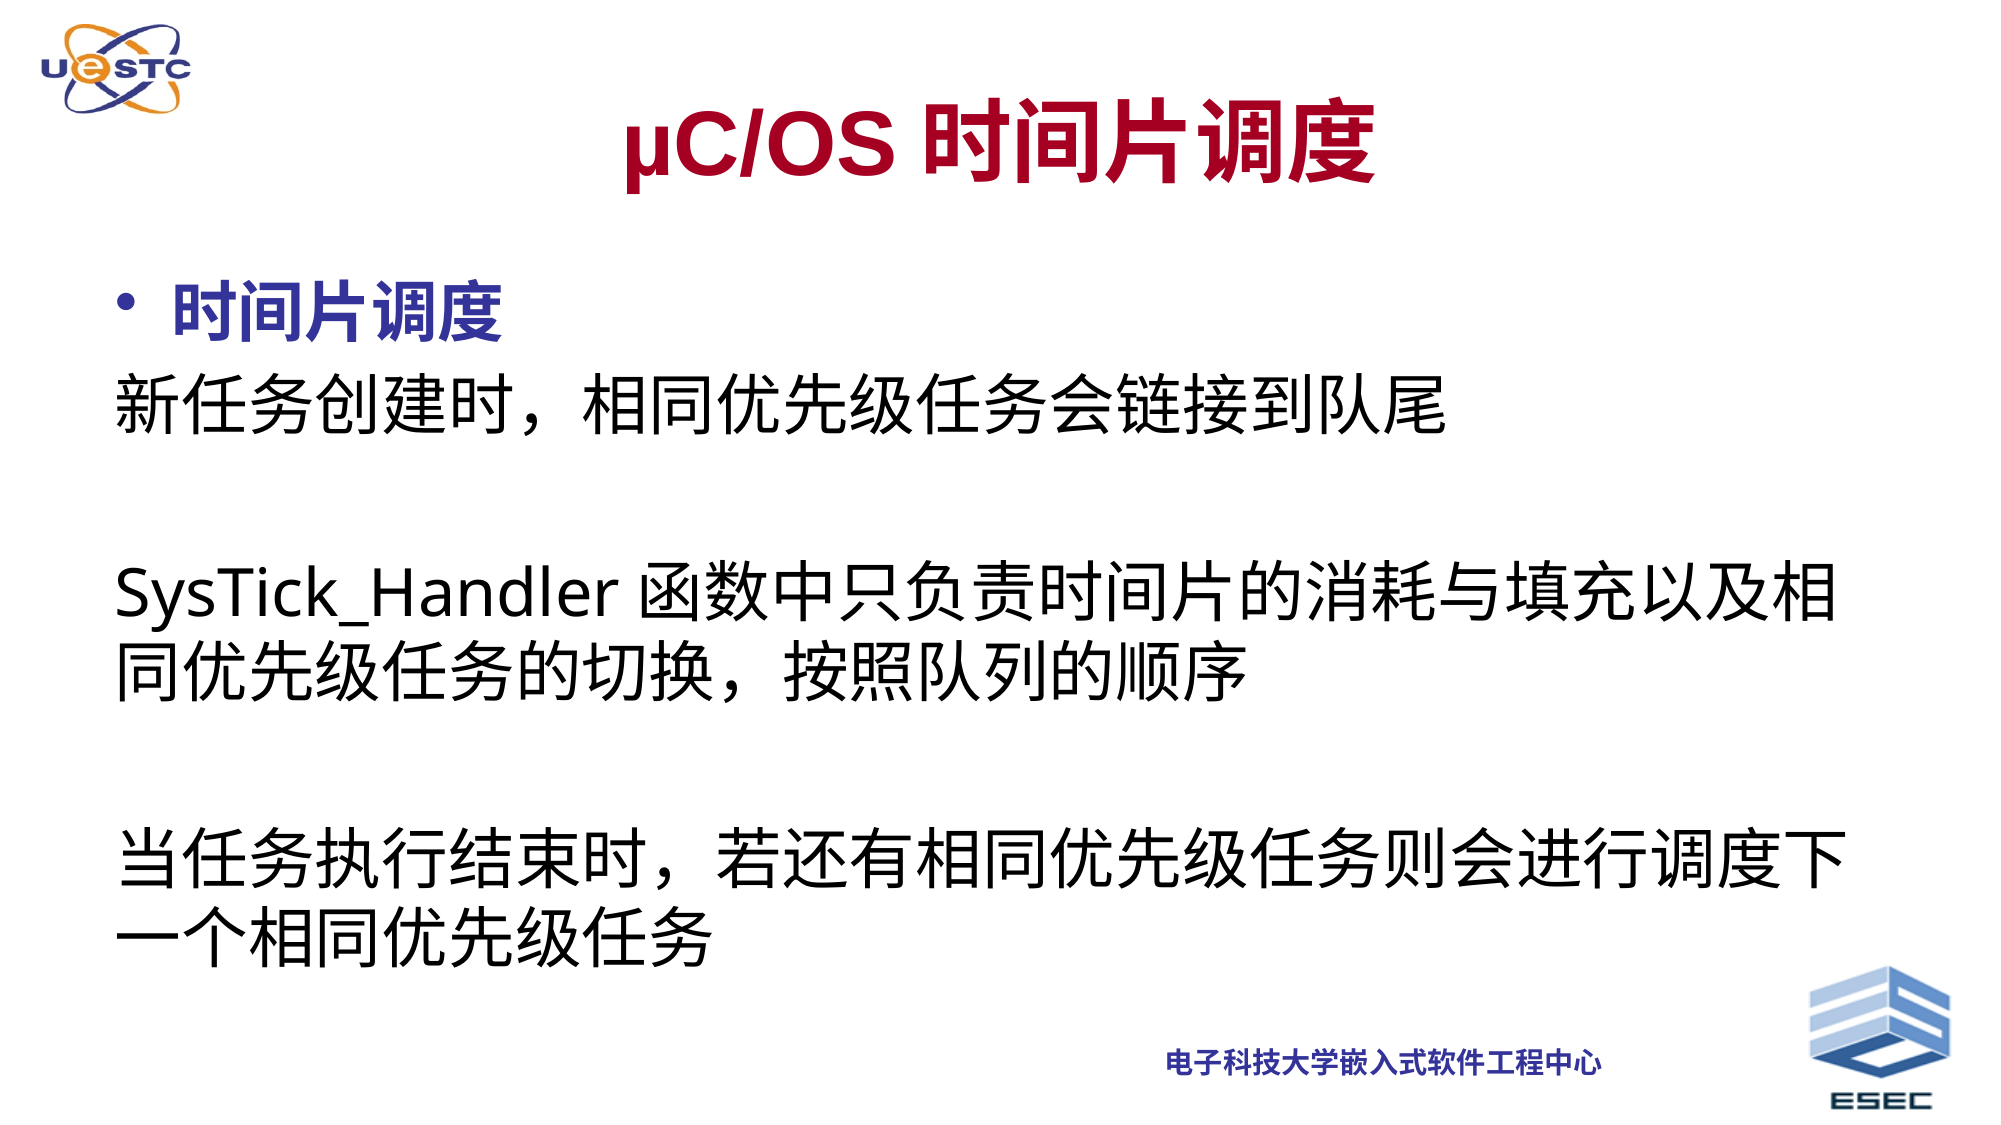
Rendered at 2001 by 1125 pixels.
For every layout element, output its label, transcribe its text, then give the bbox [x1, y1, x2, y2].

title µC/OS时间片调度 [99, 44, 1901, 233]
picture [1766, 949, 2000, 1125]
list 时间片调度 新任务创建时，相同优先级任务会链接到队尾 SysTick_Handler函数中只负责时间片的消耗与填充以及相同优先级任务的切换，按照队列的顺序 当任务执行结束时，若还有相同优先级任务则会进行调度下一个相同优先级任务 [99, 262, 1901, 1006]
picture [33, 24, 200, 116]
